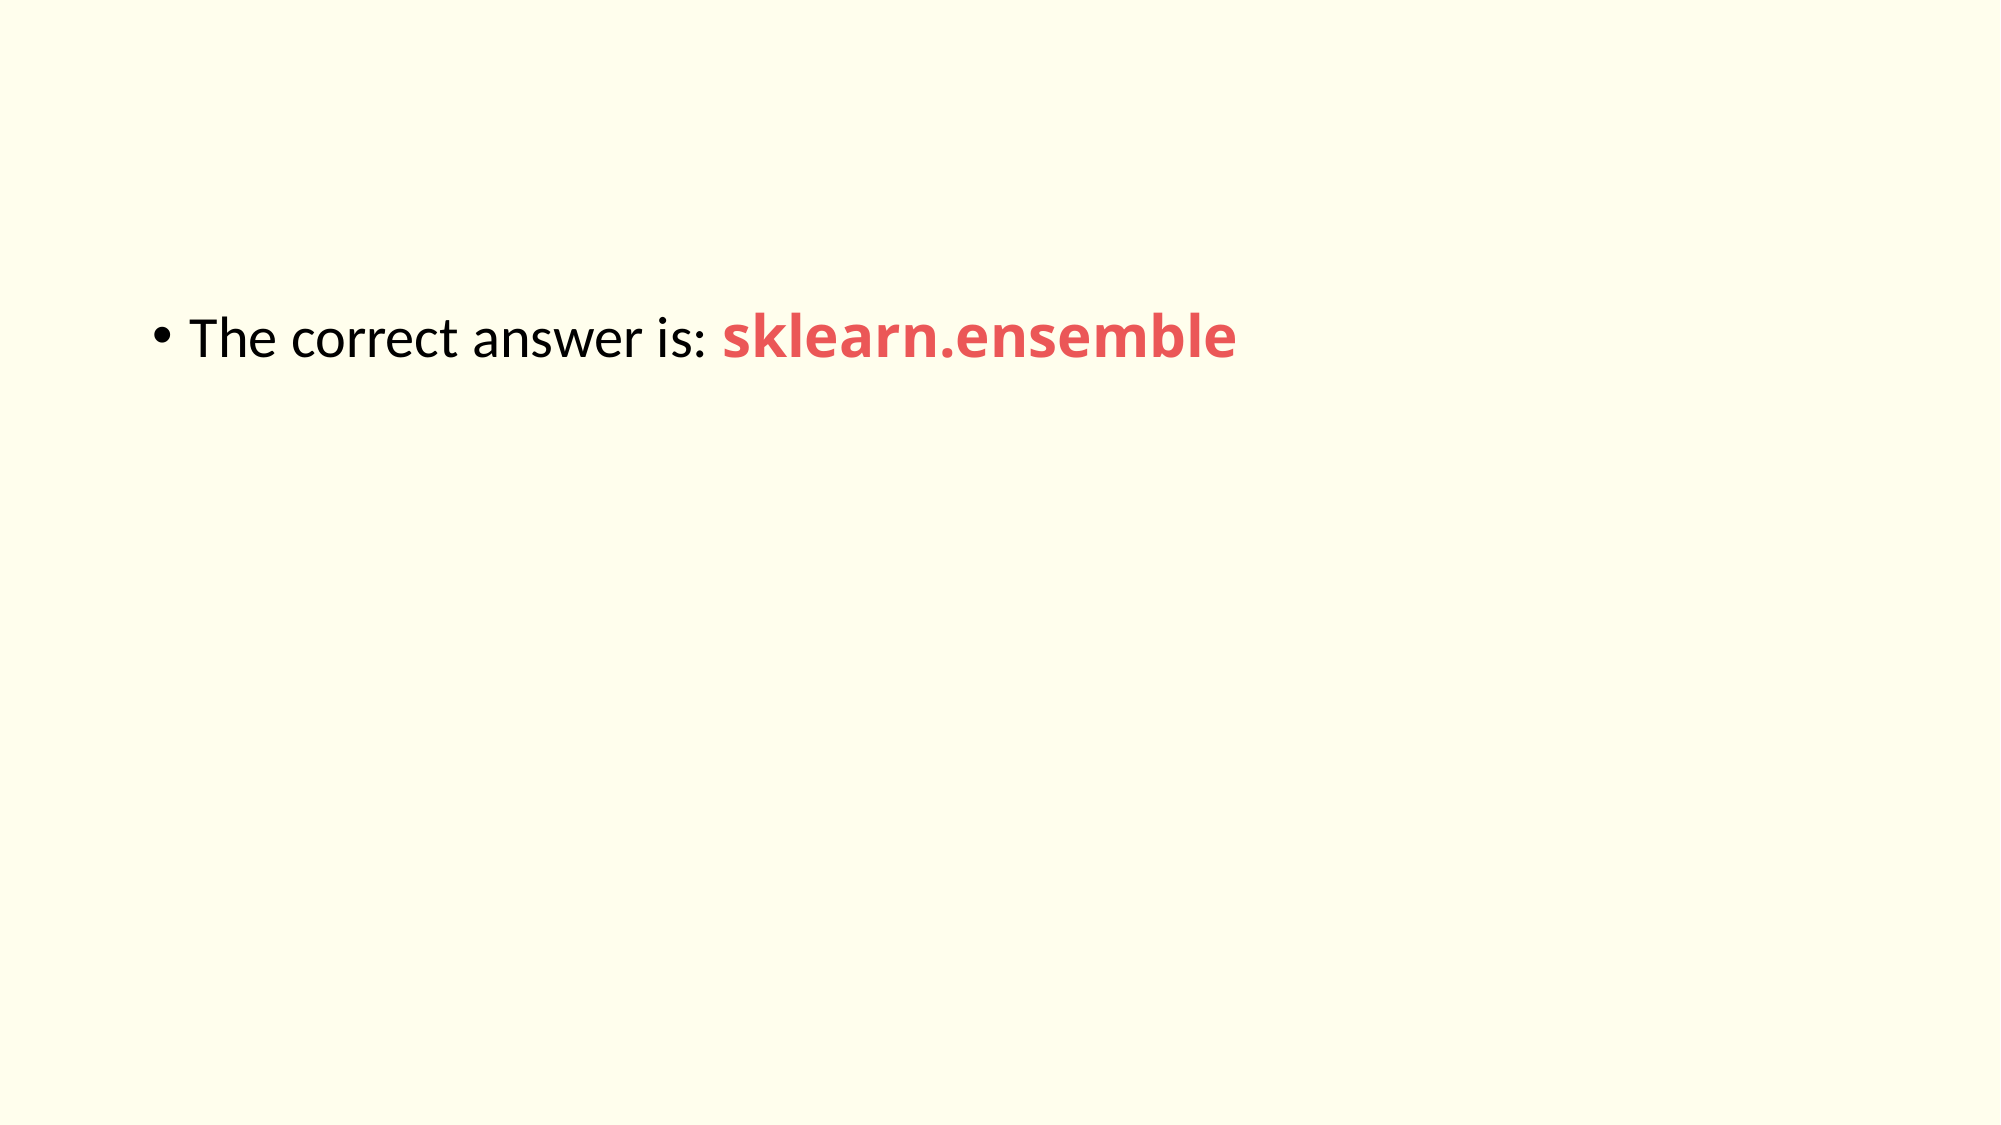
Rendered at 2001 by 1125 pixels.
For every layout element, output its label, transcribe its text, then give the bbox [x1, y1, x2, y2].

list The correct answer is: sklearn.ensemble [137, 299, 1863, 1014]
